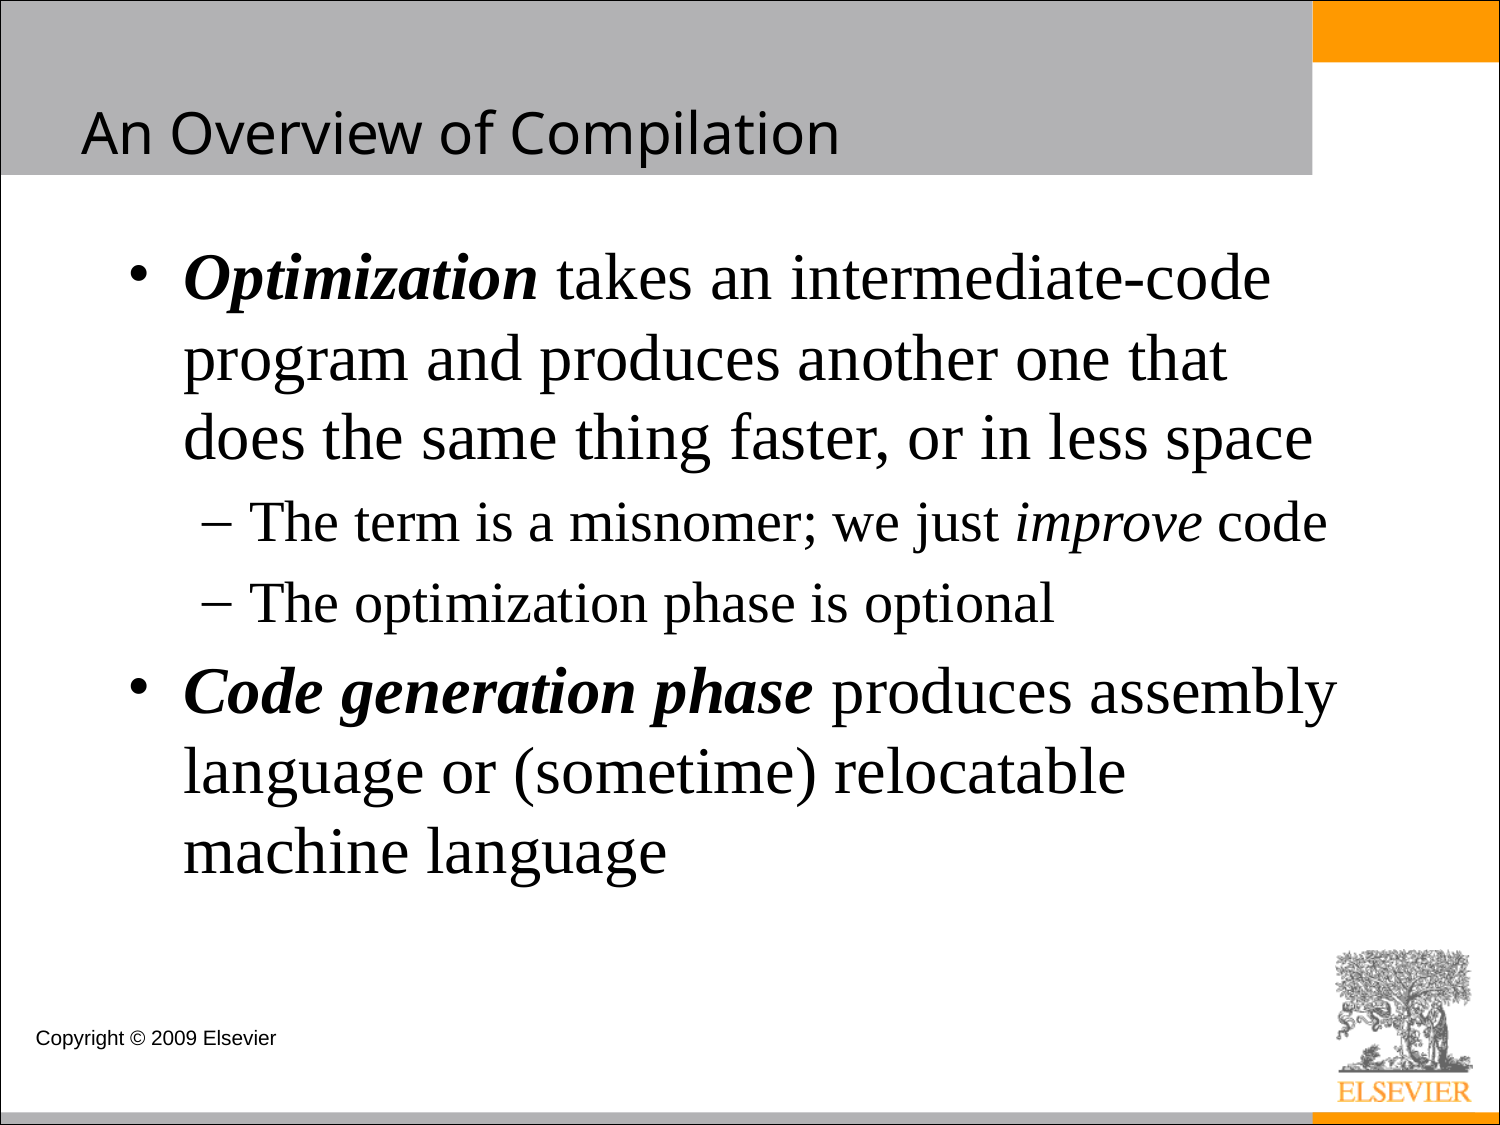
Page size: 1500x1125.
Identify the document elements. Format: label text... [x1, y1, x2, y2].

title An Overview of Compilation [66, 37, 1463, 225]
picture [1335, 949, 1473, 1102]
list Optimization takes an intermediate-code program and produces another one that does the same thing faster, or in less space The term is a misnomer; we just improve code The optimization phase is optional Code generation phase produces assembly language or (sometime) relocatable machine language [112, 224, 1388, 1125]
text_box Copyright © 2009 Elsevier [29, 1024, 112, 1065]
text_box [0, 0, 1500, 1125]
